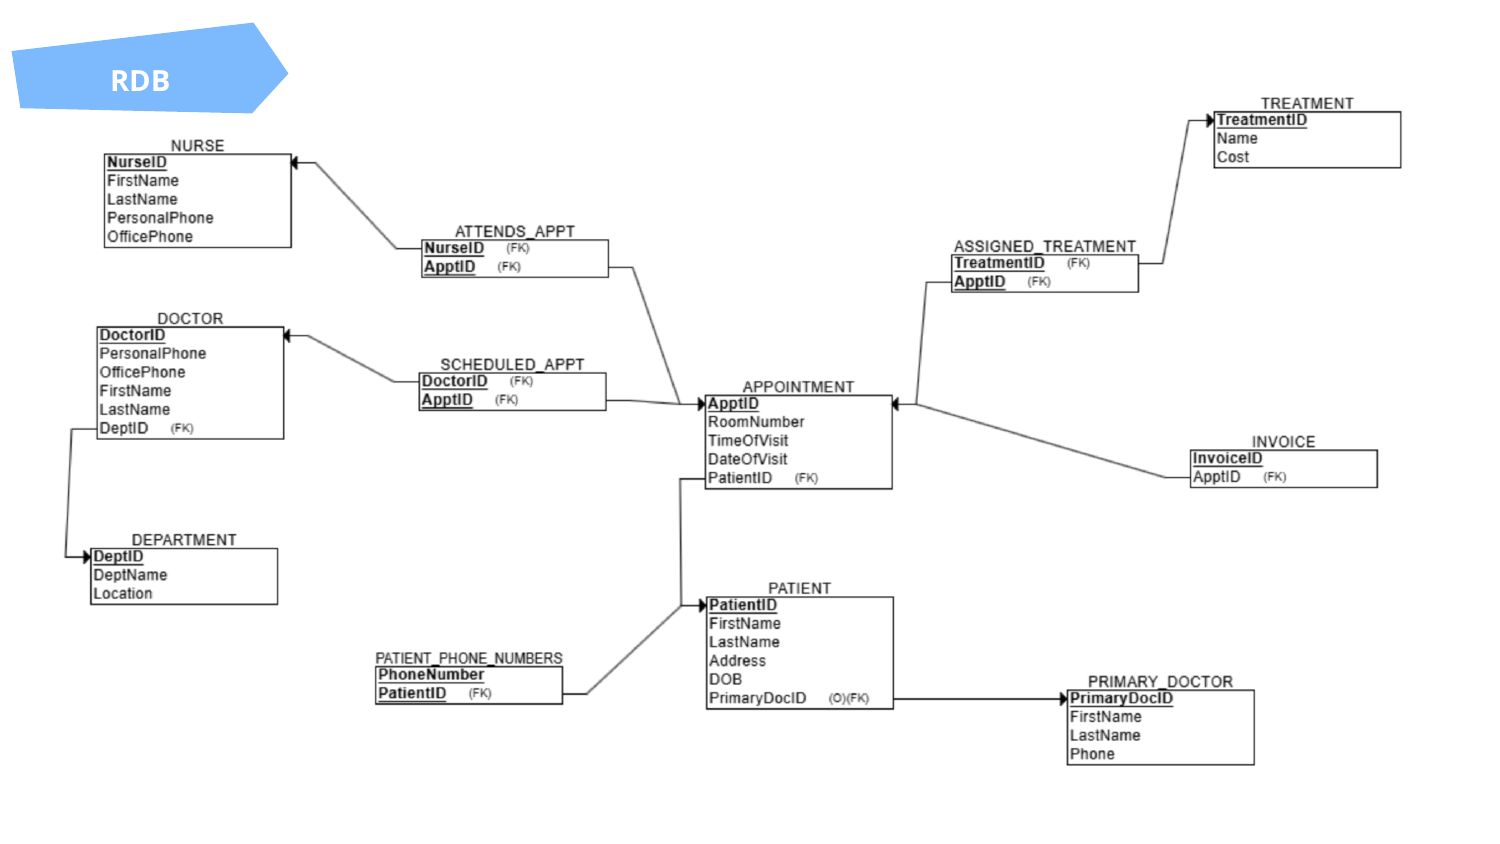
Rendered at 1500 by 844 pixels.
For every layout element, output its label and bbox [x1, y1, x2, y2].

picture [24, 11, 1493, 819]
text_box [11, 50, 19, 99]
